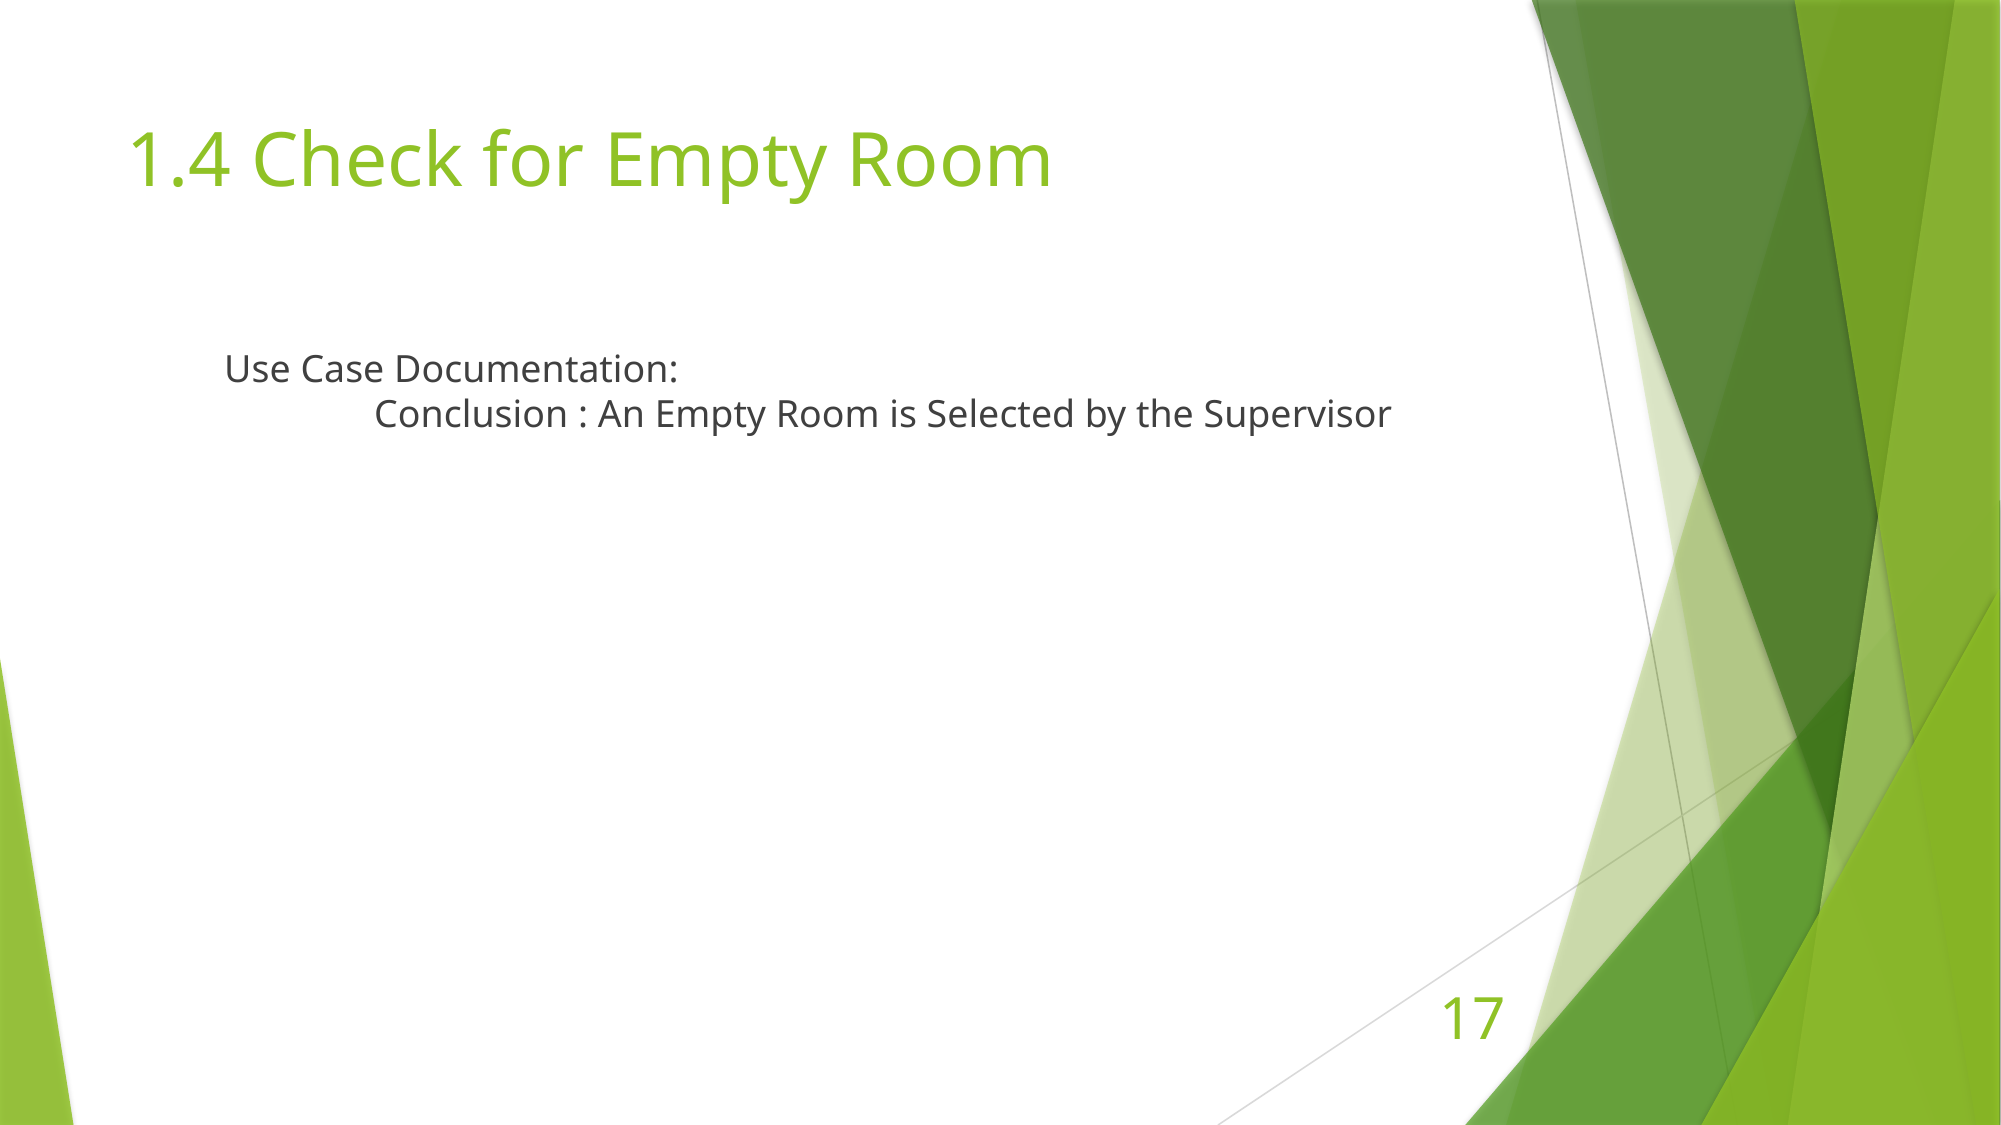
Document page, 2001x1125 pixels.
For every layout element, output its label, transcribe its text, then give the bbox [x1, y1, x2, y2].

slide_number 17 [1409, 991, 1522, 1051]
title 1.4 Check for Empty Room [111, 103, 1522, 211]
list Use Case Documentation: Conclusion : An Empty Room is Selected by the Supervisor [209, 337, 1620, 974]
